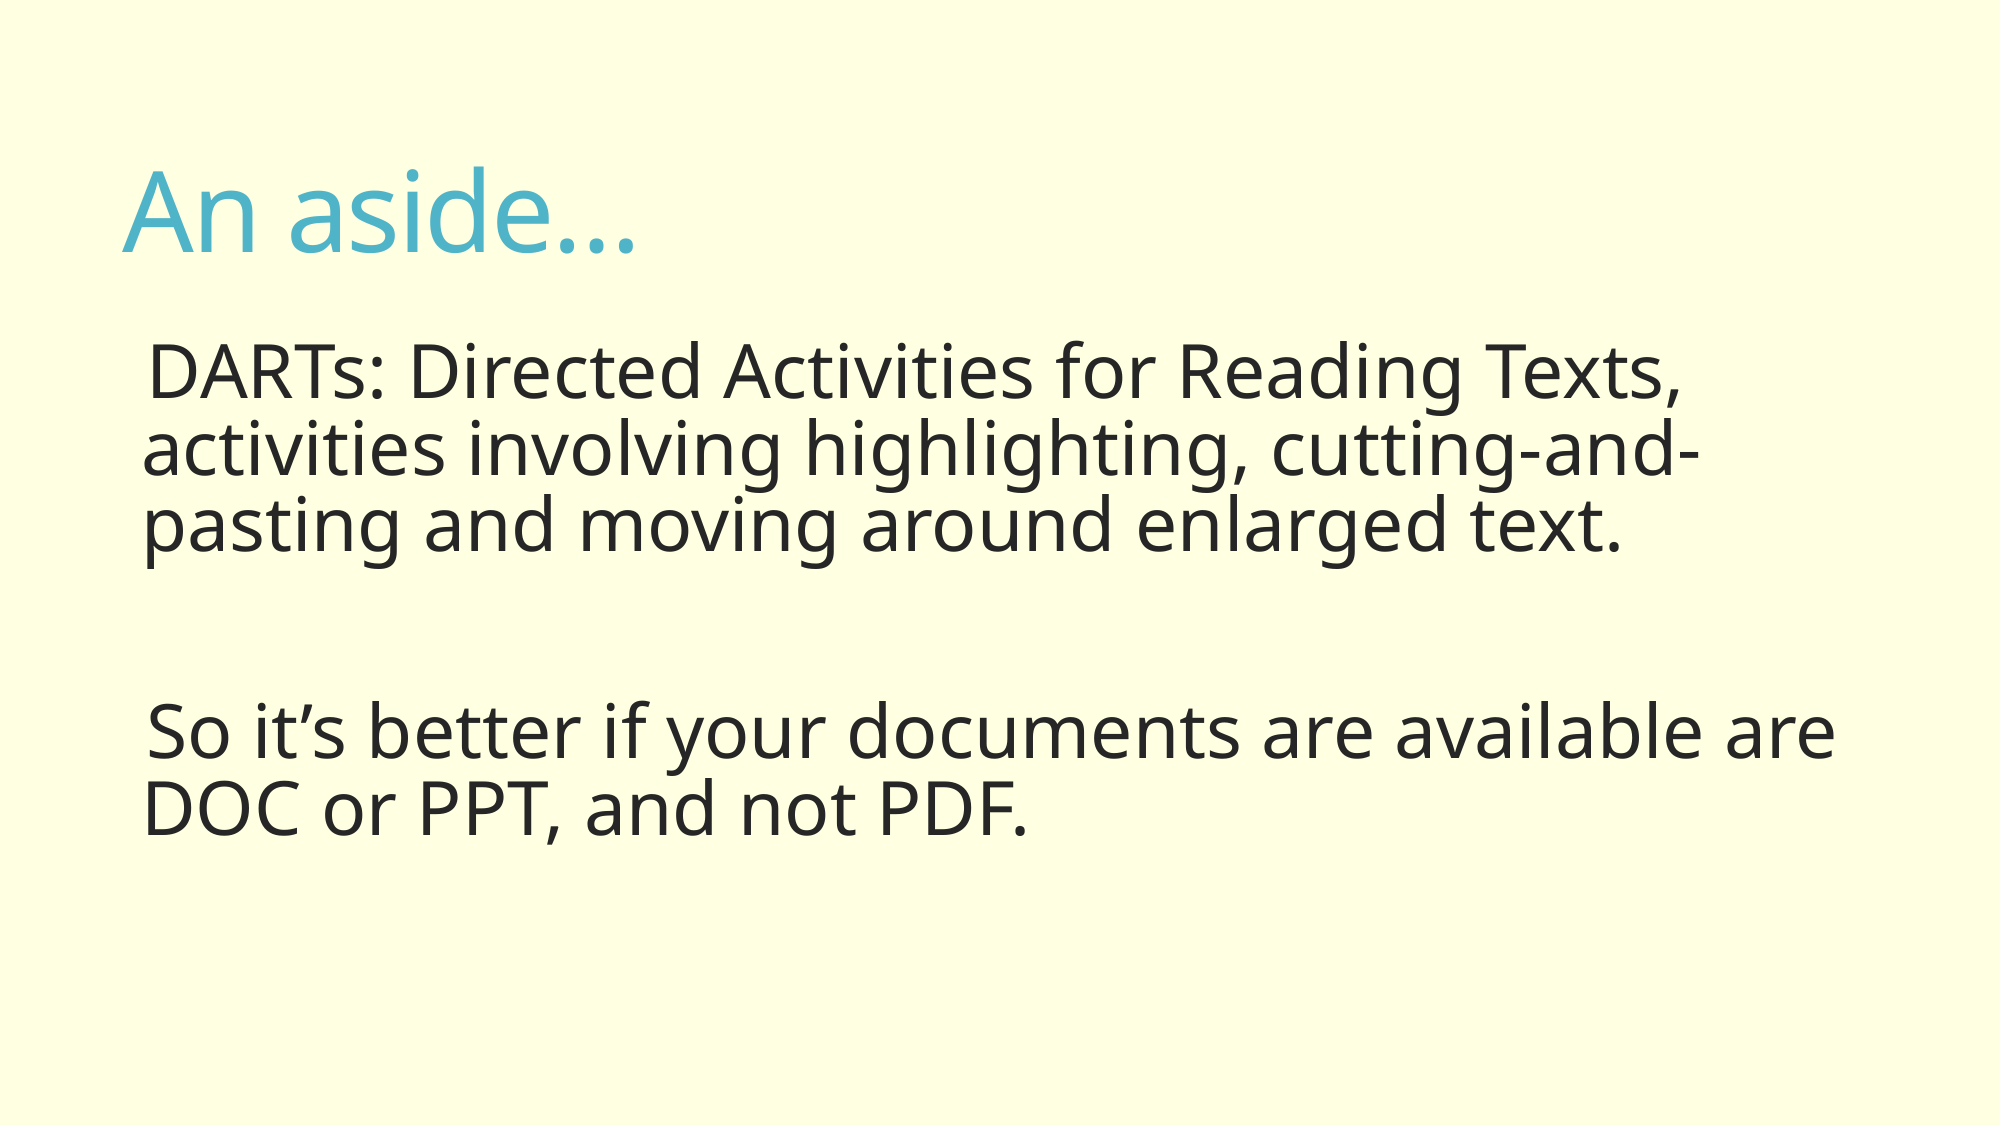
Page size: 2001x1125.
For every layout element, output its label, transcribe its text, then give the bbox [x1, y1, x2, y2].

title An aside… [107, 81, 1875, 354]
list DARTs: Directed Activities for Reading Texts, activities involving highlighting, cutting-and-pasting and moving around enlarged text. So it’s better if your documents are available are DOC or PPT, and not PDF. [111, 329, 1876, 948]
